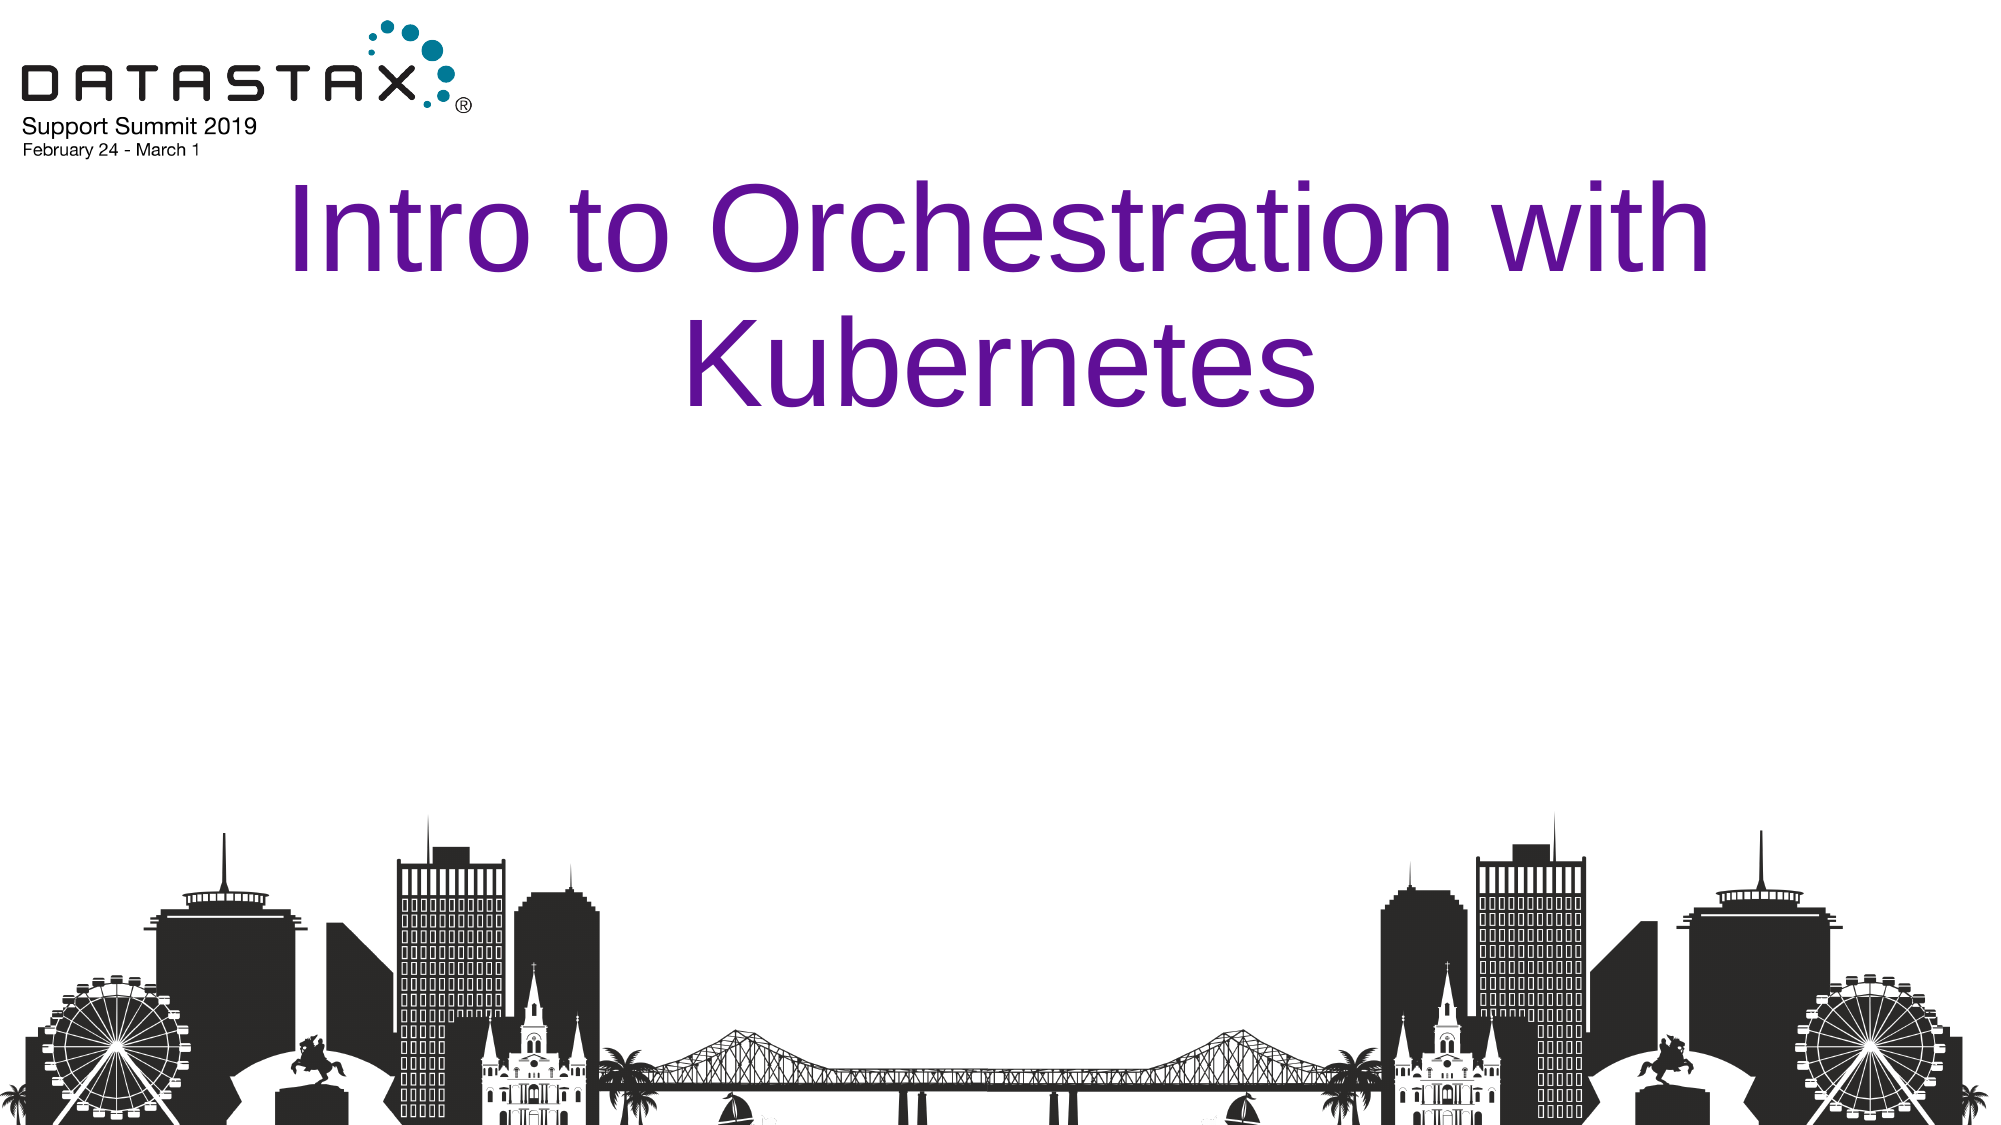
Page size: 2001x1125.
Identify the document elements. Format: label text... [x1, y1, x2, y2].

picture [0, 811, 1989, 1125]
title Intro to Orchestration with Kubernetes [249, 48, 1750, 441]
picture [0, 0, 504, 169]
